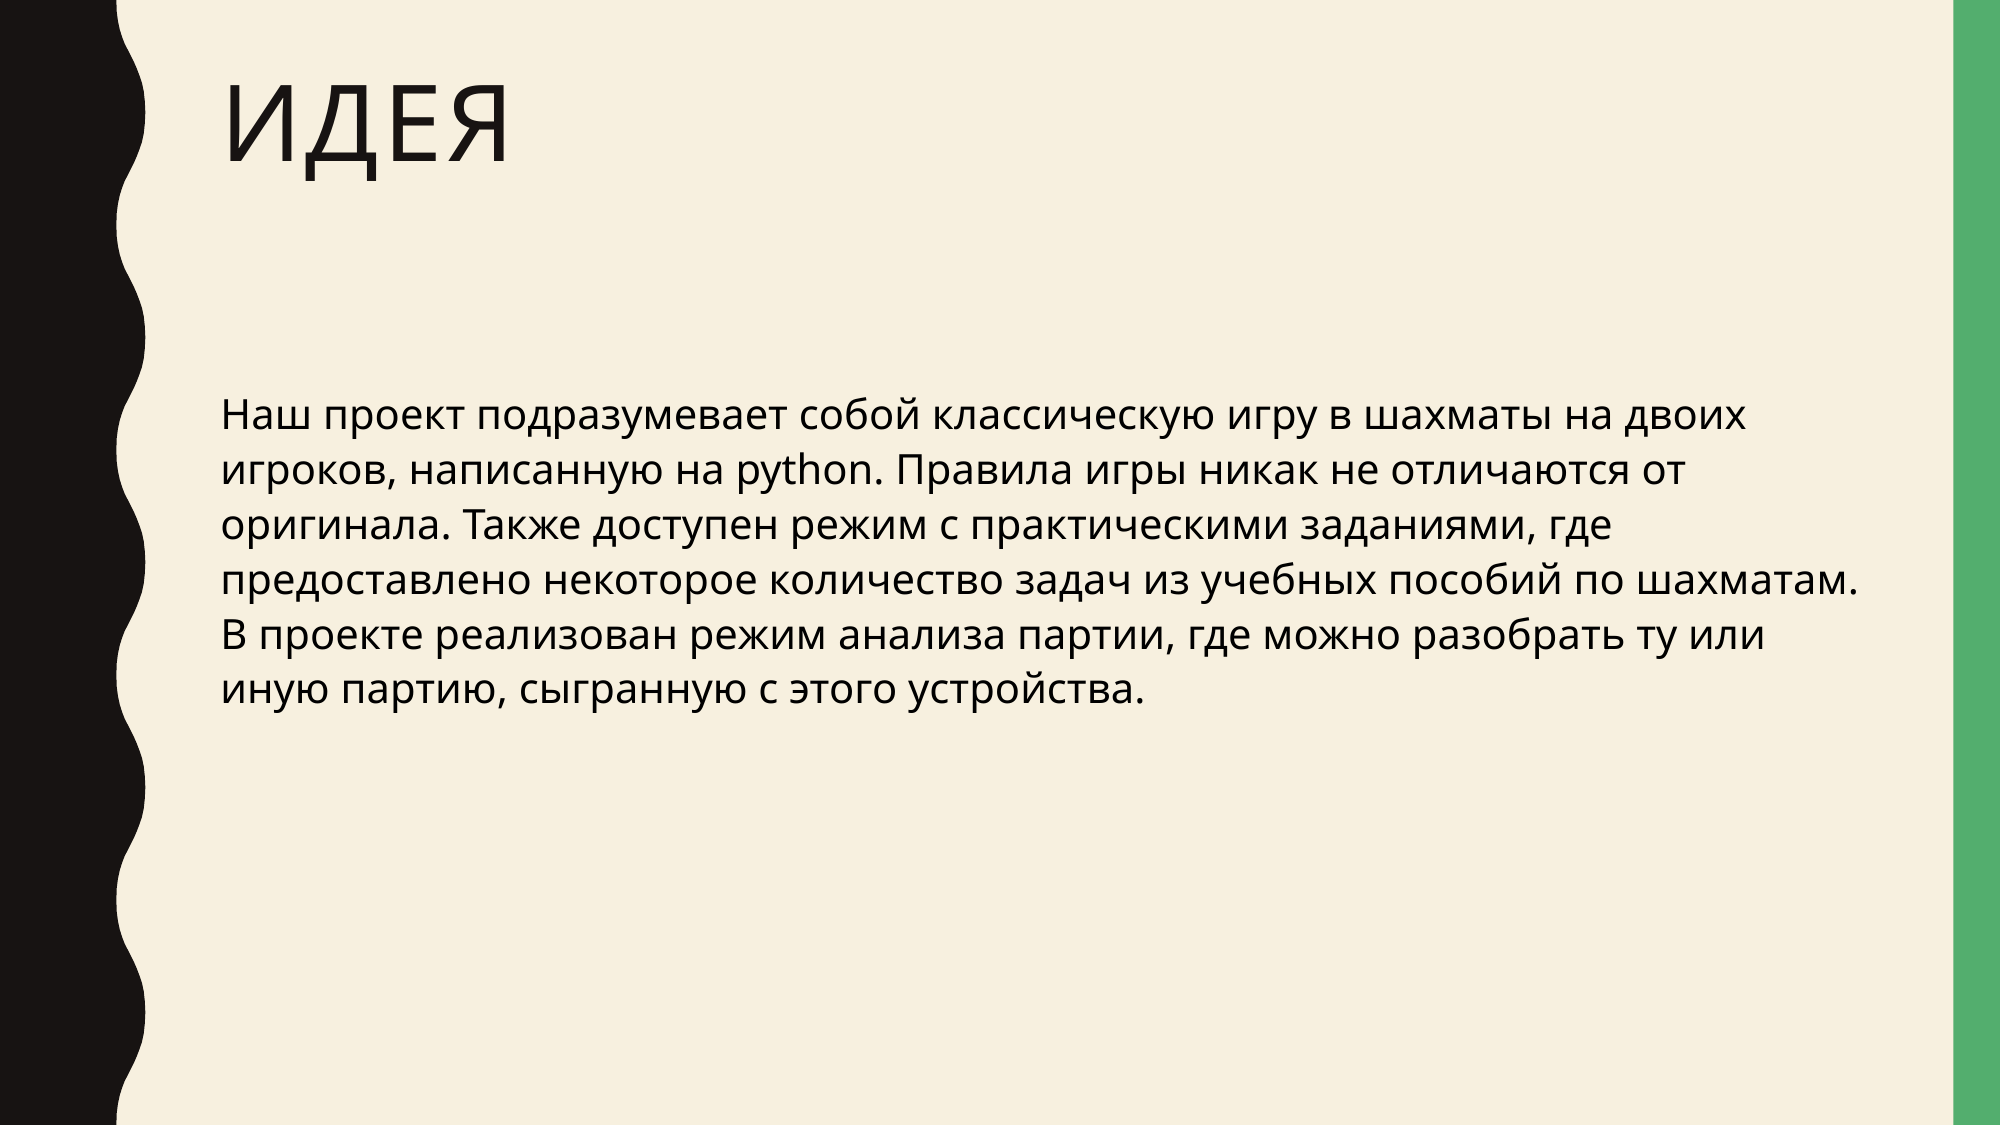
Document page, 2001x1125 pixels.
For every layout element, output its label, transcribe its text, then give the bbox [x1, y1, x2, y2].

title идея [205, 62, 1875, 308]
list Наш проект подразумевает собой классическую игру в шахматы на двоих игроков, написанную на python. Правила игры никак не отличаются от оригинала. Также доступен режим с практическими заданиями, где предоставлено некоторое количество задач из учебных пособий по шахматам. В проекте реализован режим анализа партии, где можно разобрать ту или иную партию, сыгранную с этого устройства. [205, 375, 1875, 965]
